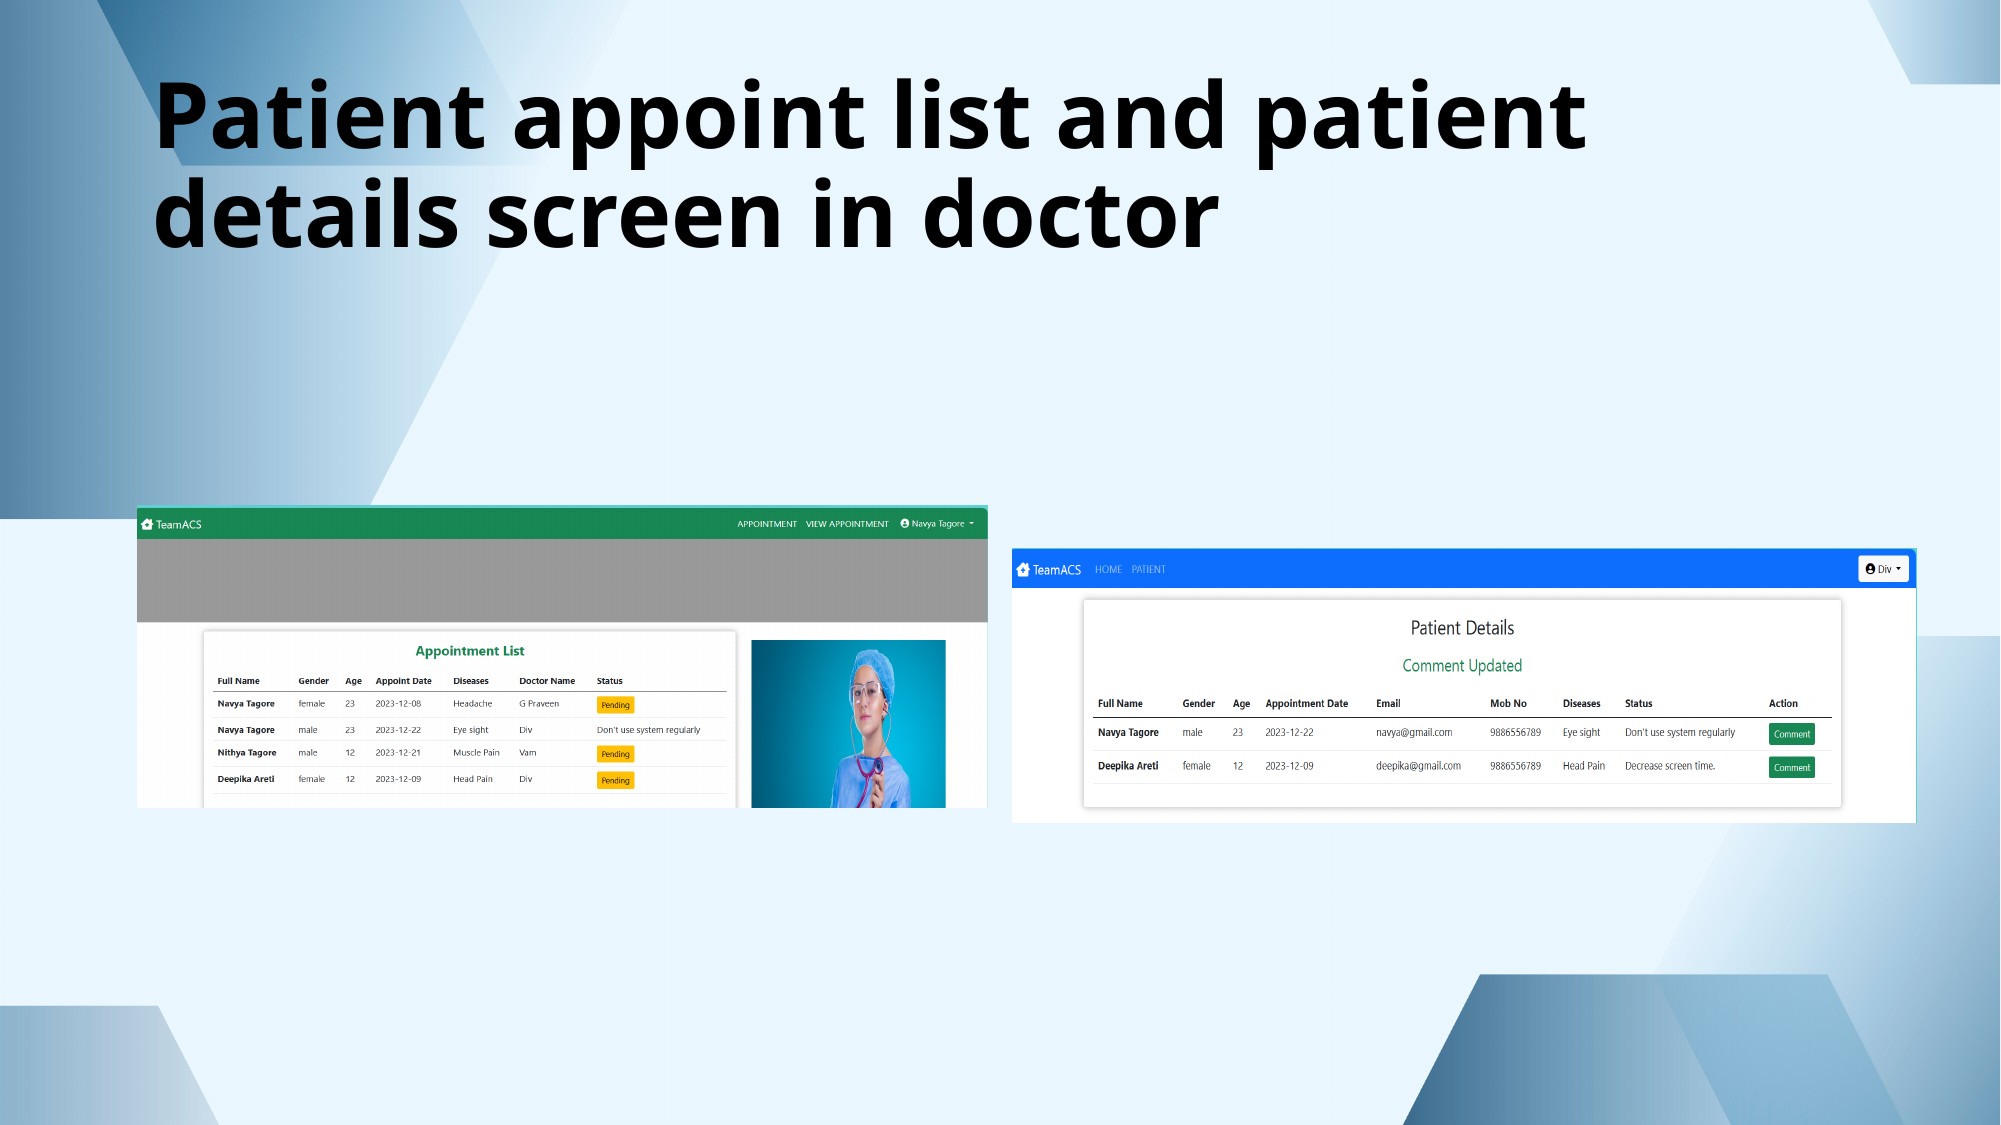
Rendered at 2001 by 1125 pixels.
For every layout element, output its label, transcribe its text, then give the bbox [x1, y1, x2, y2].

title Patient appoint list and patient details screen in doctor [137, 59, 1863, 278]
picture [0, 0, 2001, 1125]
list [137, 505, 988, 808]
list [1012, 548, 1917, 824]
